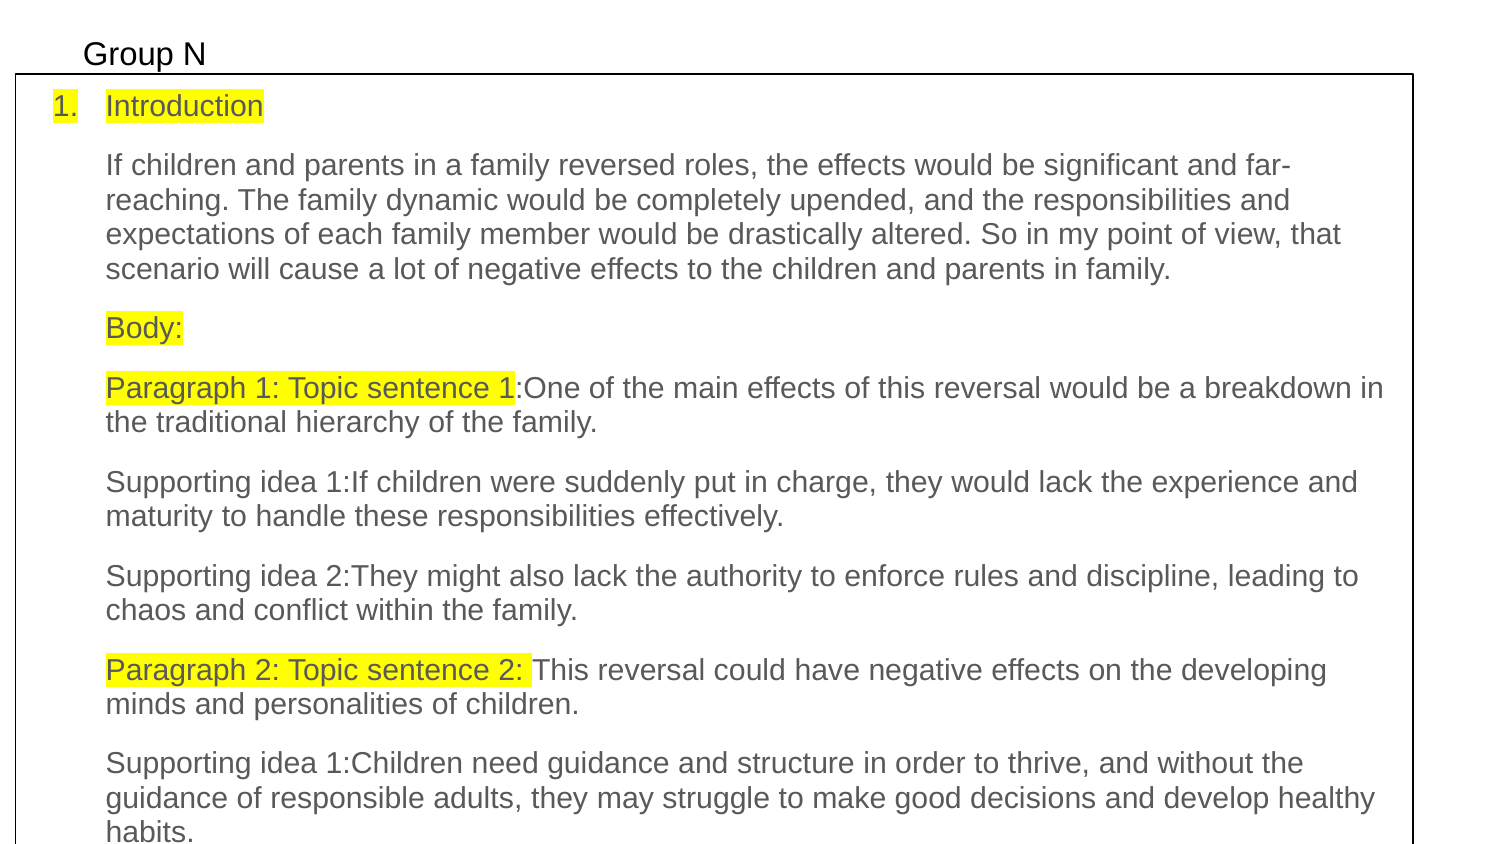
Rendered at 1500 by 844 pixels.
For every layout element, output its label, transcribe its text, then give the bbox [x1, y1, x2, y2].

title Group N [67, 17, 1466, 145]
list Introduction If children and parents in a family reversed roles, the effects would be significant and far-reaching. The family dynamic would be completely upended, and the responsibilities and expectations of each family member would be drastically altered. So in my point of view, that scenario will cause a lot of negative effects to the children and parents in family. Body: Paragraph 1: Topic sentence 1:One of the main effects of this reversal would be a breakdown in the traditional hierarchy of the family. Supporting idea 1:If children were suddenly put in charge, they would lack the experience and maturity to handle these responsibilities effectively. Supporting idea 2:They might also lack the authority to enforce rules and discipline, leading to chaos and conflict within the family. Paragraph 2: Topic sentence 2: This reversal could have negative effects on the developing minds and personalities of children. Supporting idea 1:Children need guidance and structure in order to thrive, and without the guidance of responsible adults, they may struggle to make good decisions and develop healthy habits. Supporting idea 2: They may also feel a sense of confusion and anxiety about their role in the family, leading to feelings of insecurity and a lack of direction in their lives. Conclusion: if children and parents in a family reversed roles, the effects would be significant and negative. This scenario highlights the importance of parenting and the challenges of raising children, and underscores the need for stable and supportive family structures Restatement: While it is unlikely that such a reversal would occur in reality, exploring the potential consequences can provide valuable insights into the dynamics of family life. [15, 73, 1414, 844]
